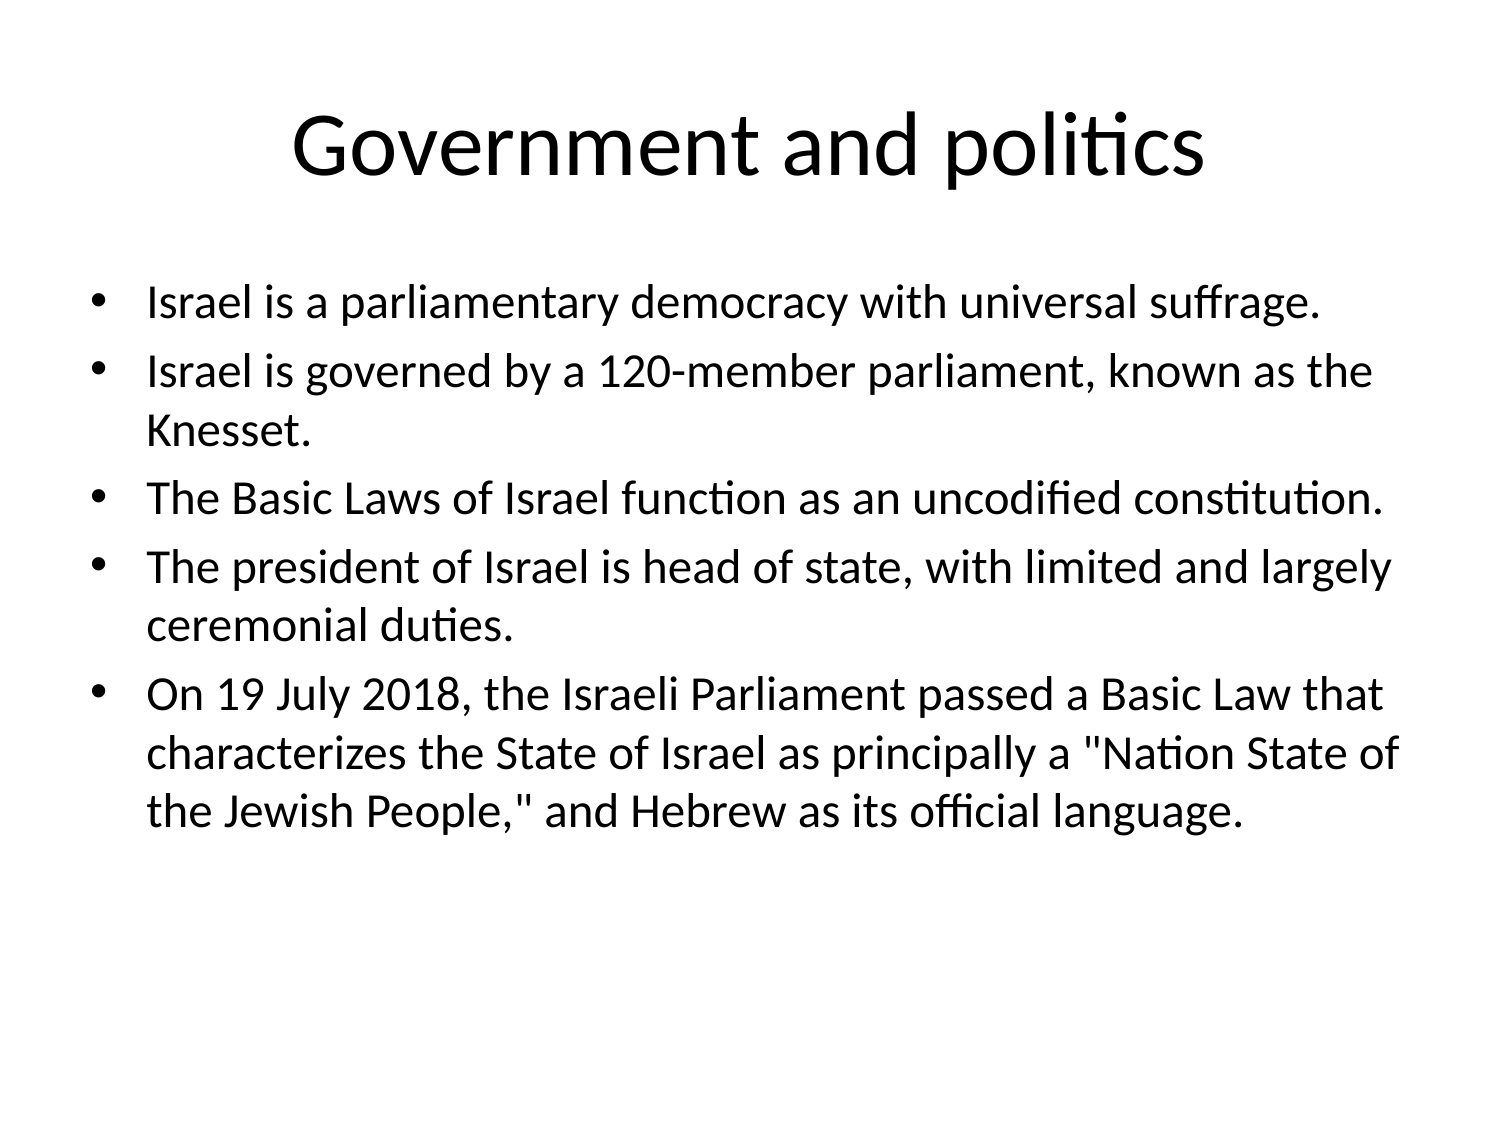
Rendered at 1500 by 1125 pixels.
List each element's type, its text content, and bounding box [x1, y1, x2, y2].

list Israel is a parliamentary democracy with universal suffrage. Israel is governed by a 120-member parliament, known as the Knesset. The Basic Laws of Israel function as an uncodified constitution. The president of Israel is head of state, with limited and largely ceremonial duties. On 19 July 2018, the Israeli Parliament passed a Basic Law that characterizes the State of Israel as principally a "Nation State of the Jewish People," and Hebrew as its official language. [75, 262, 1425, 1005]
title Government and politics [75, 45, 1425, 233]
